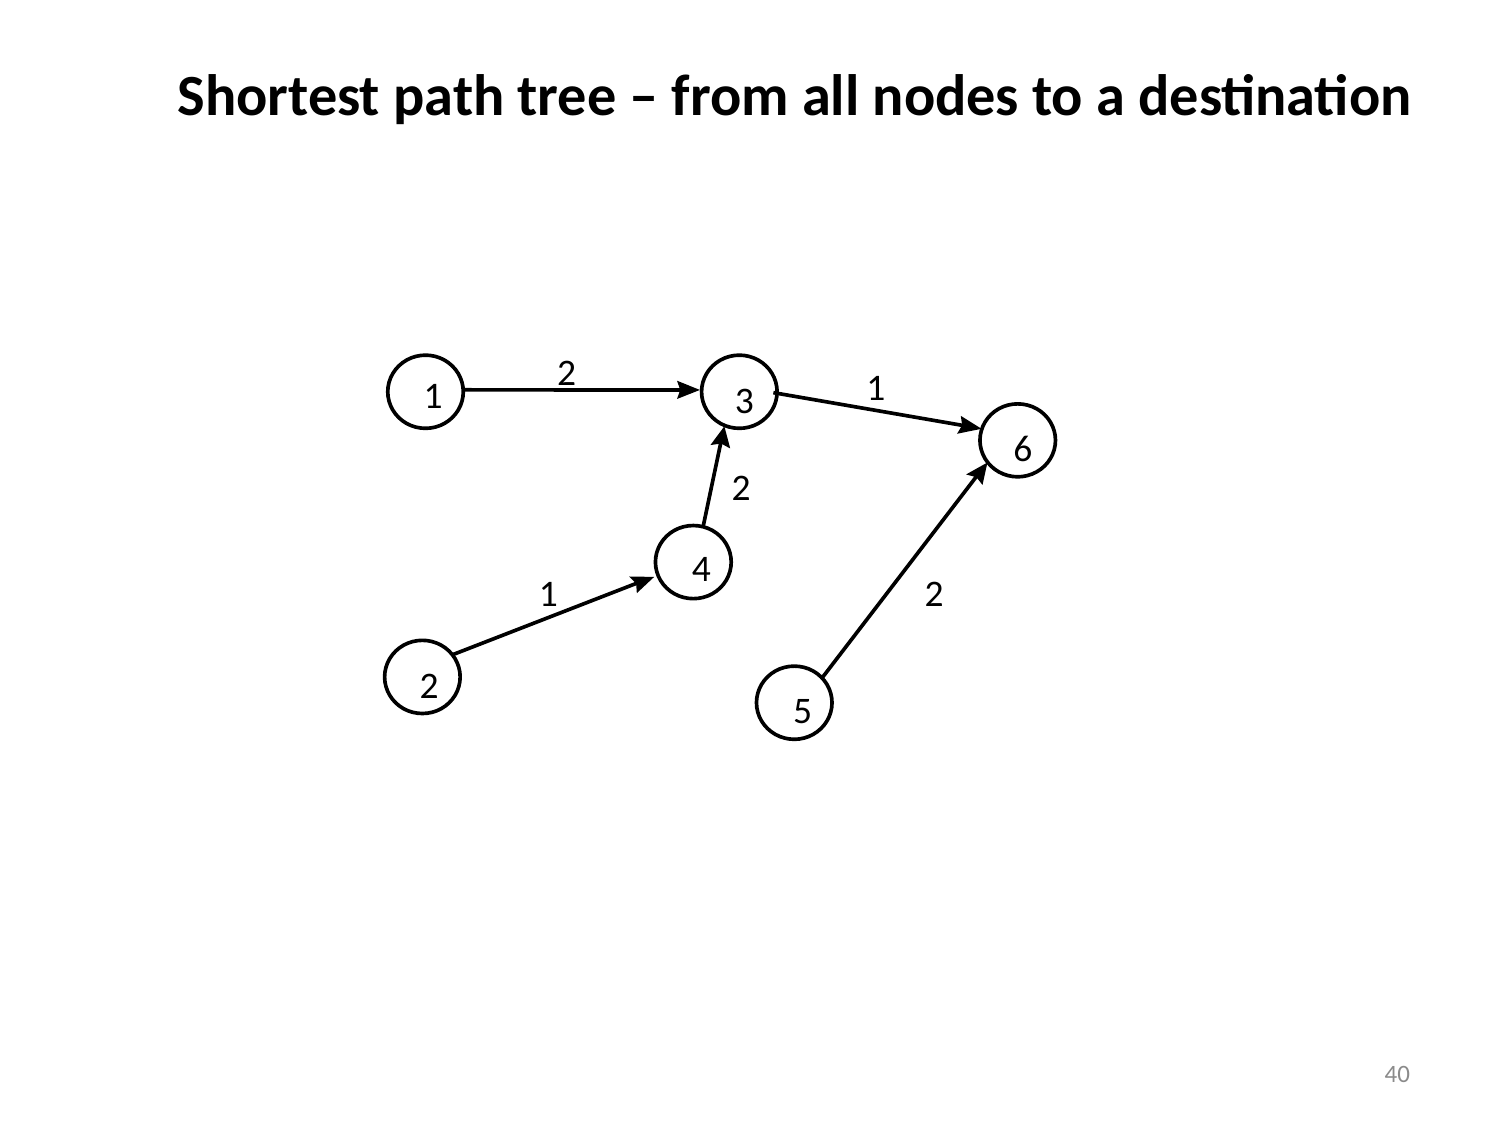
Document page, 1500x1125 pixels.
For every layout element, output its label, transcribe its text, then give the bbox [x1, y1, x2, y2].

text_box 1 [538, 568, 558, 614]
text_box [701, 355, 778, 429]
text_box 6 [1013, 423, 1033, 469]
text_box 3 [734, 376, 754, 422]
text_box 2 [419, 660, 439, 706]
text_box Shortest path tree – from all nodes to a destination [163, 50, 1427, 135]
text_box 1 [423, 371, 443, 417]
text_box [655, 525, 732, 599]
text_box [677, 380, 700, 399]
text_box 4 [691, 544, 711, 590]
text_box [384, 640, 461, 714]
text_box 2 [557, 348, 577, 394]
slide_number 40 [1074, 1042, 1425, 1103]
text_box [966, 462, 988, 485]
text_box [629, 576, 655, 594]
text_box 2 [924, 568, 944, 614]
text_box 5 [793, 686, 813, 732]
text_box 2 [731, 462, 751, 508]
text_box [387, 355, 464, 429]
text_box [756, 666, 833, 740]
text_box 1 [866, 363, 886, 409]
text_box [979, 403, 1056, 477]
text_box [710, 426, 731, 449]
text_box [957, 415, 982, 434]
